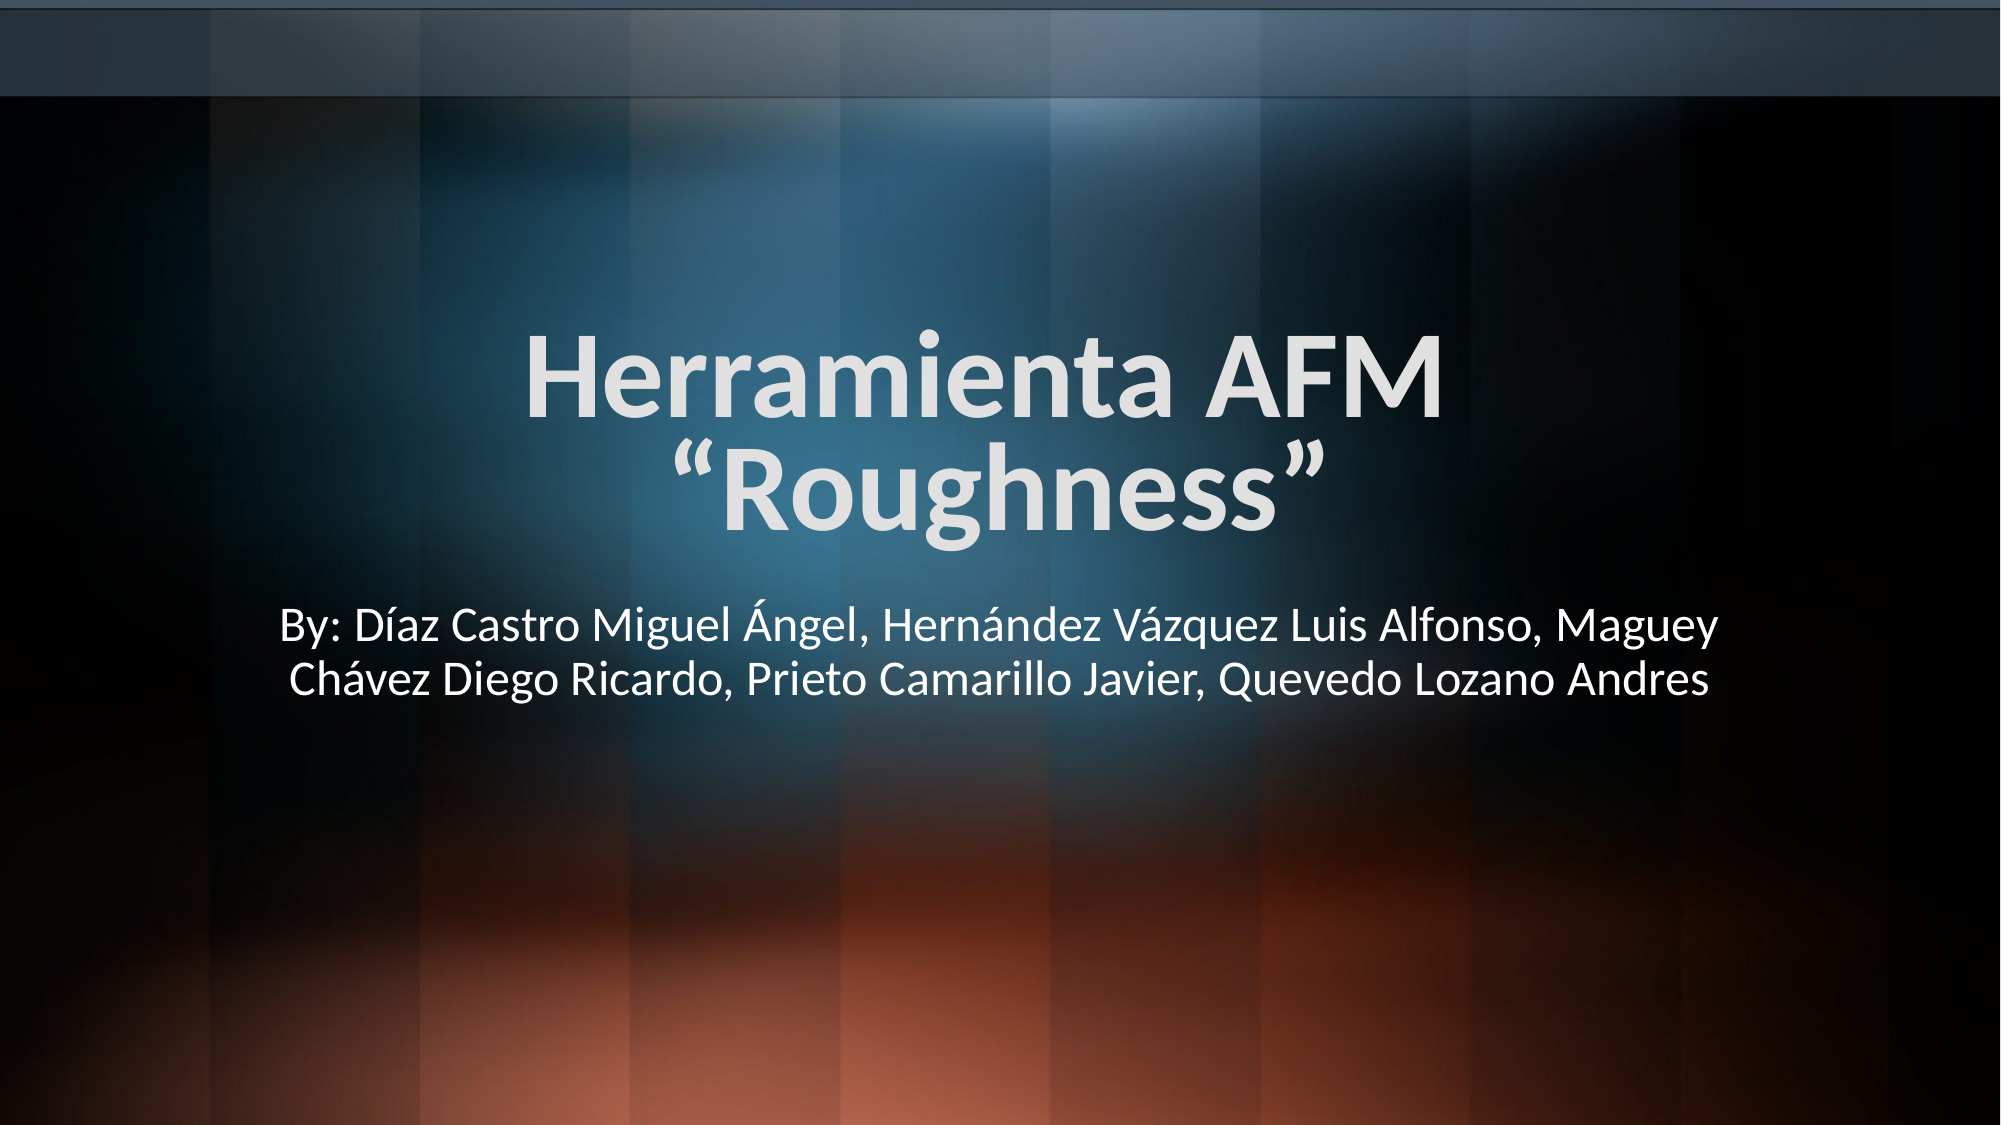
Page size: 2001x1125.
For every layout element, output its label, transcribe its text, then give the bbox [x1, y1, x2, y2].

picture [0, 0, 2001, 1125]
subtitle By: Díaz Castro Miguel Ángel, Hernández Vázquez Luis Alfonso, Maguey Chávez Diego Ricardo, Prieto Camarillo Javier, Quevedo Lozano Andres [249, 590, 1751, 863]
title Herramienta AFM “Roughness” [249, 170, 1751, 563]
